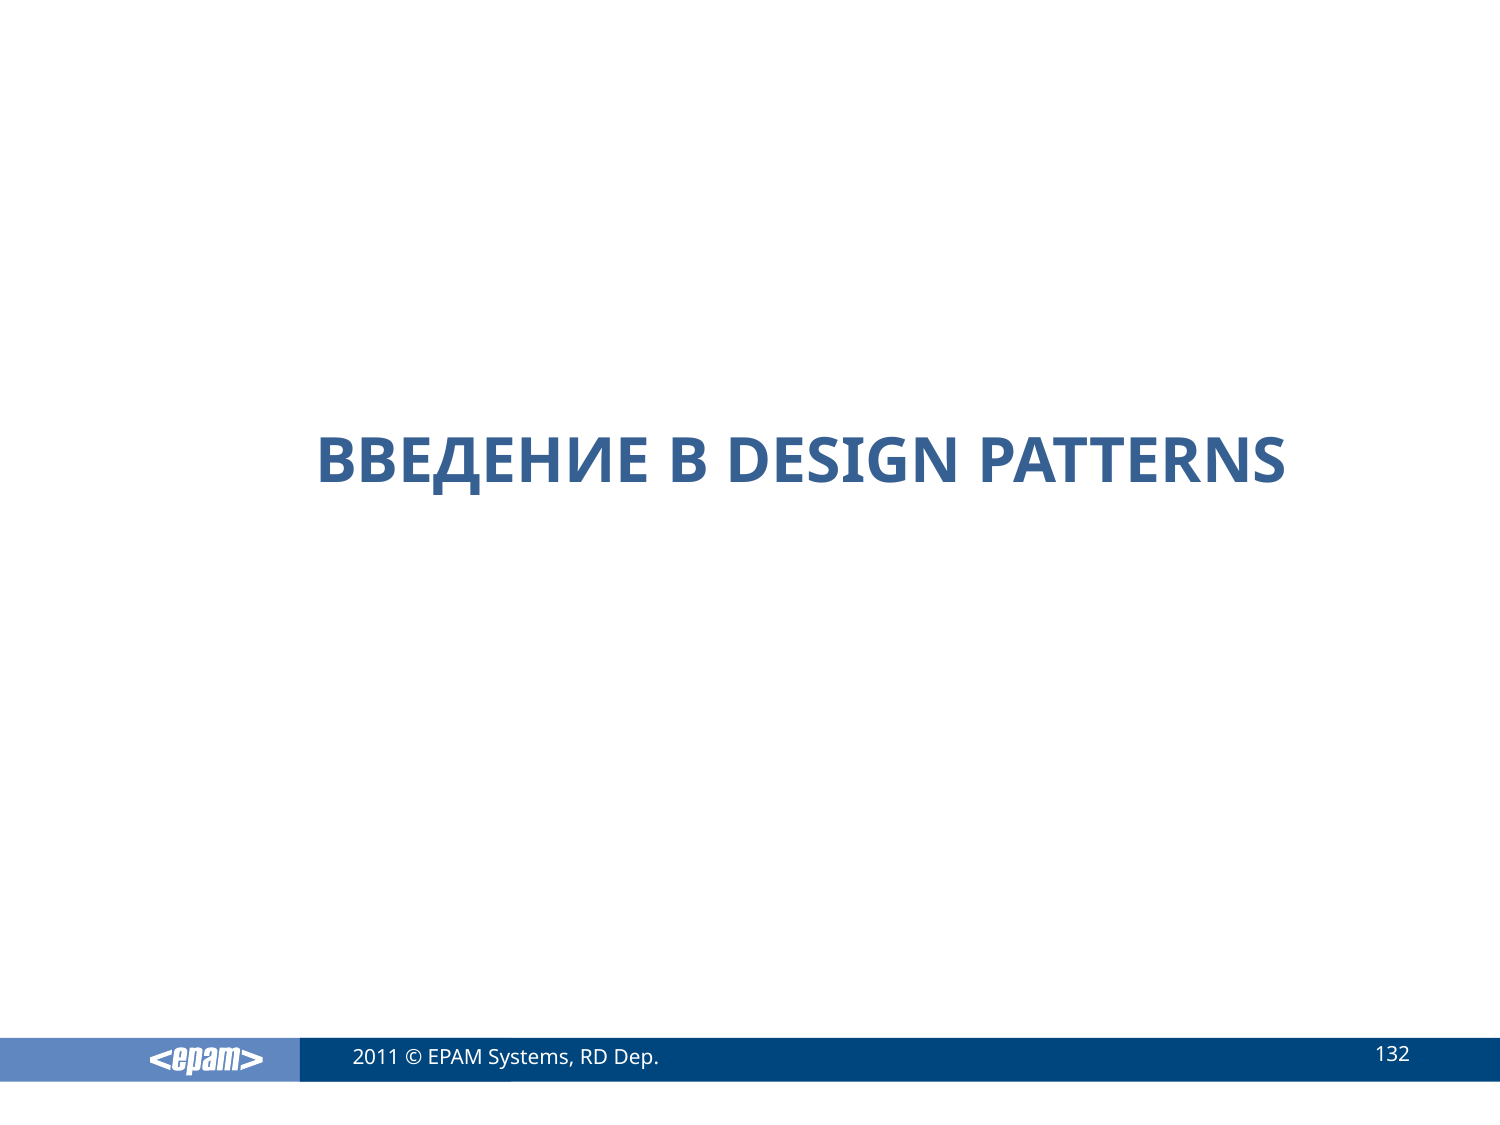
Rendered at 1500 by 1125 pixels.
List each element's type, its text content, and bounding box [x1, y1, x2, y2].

slide_number 132 [1262, 1025, 1425, 1085]
footer 2011 © EPAM Systems, RD Dep. [337, 1028, 738, 1088]
title Введение в Design Patterns [300, 412, 1350, 649]
